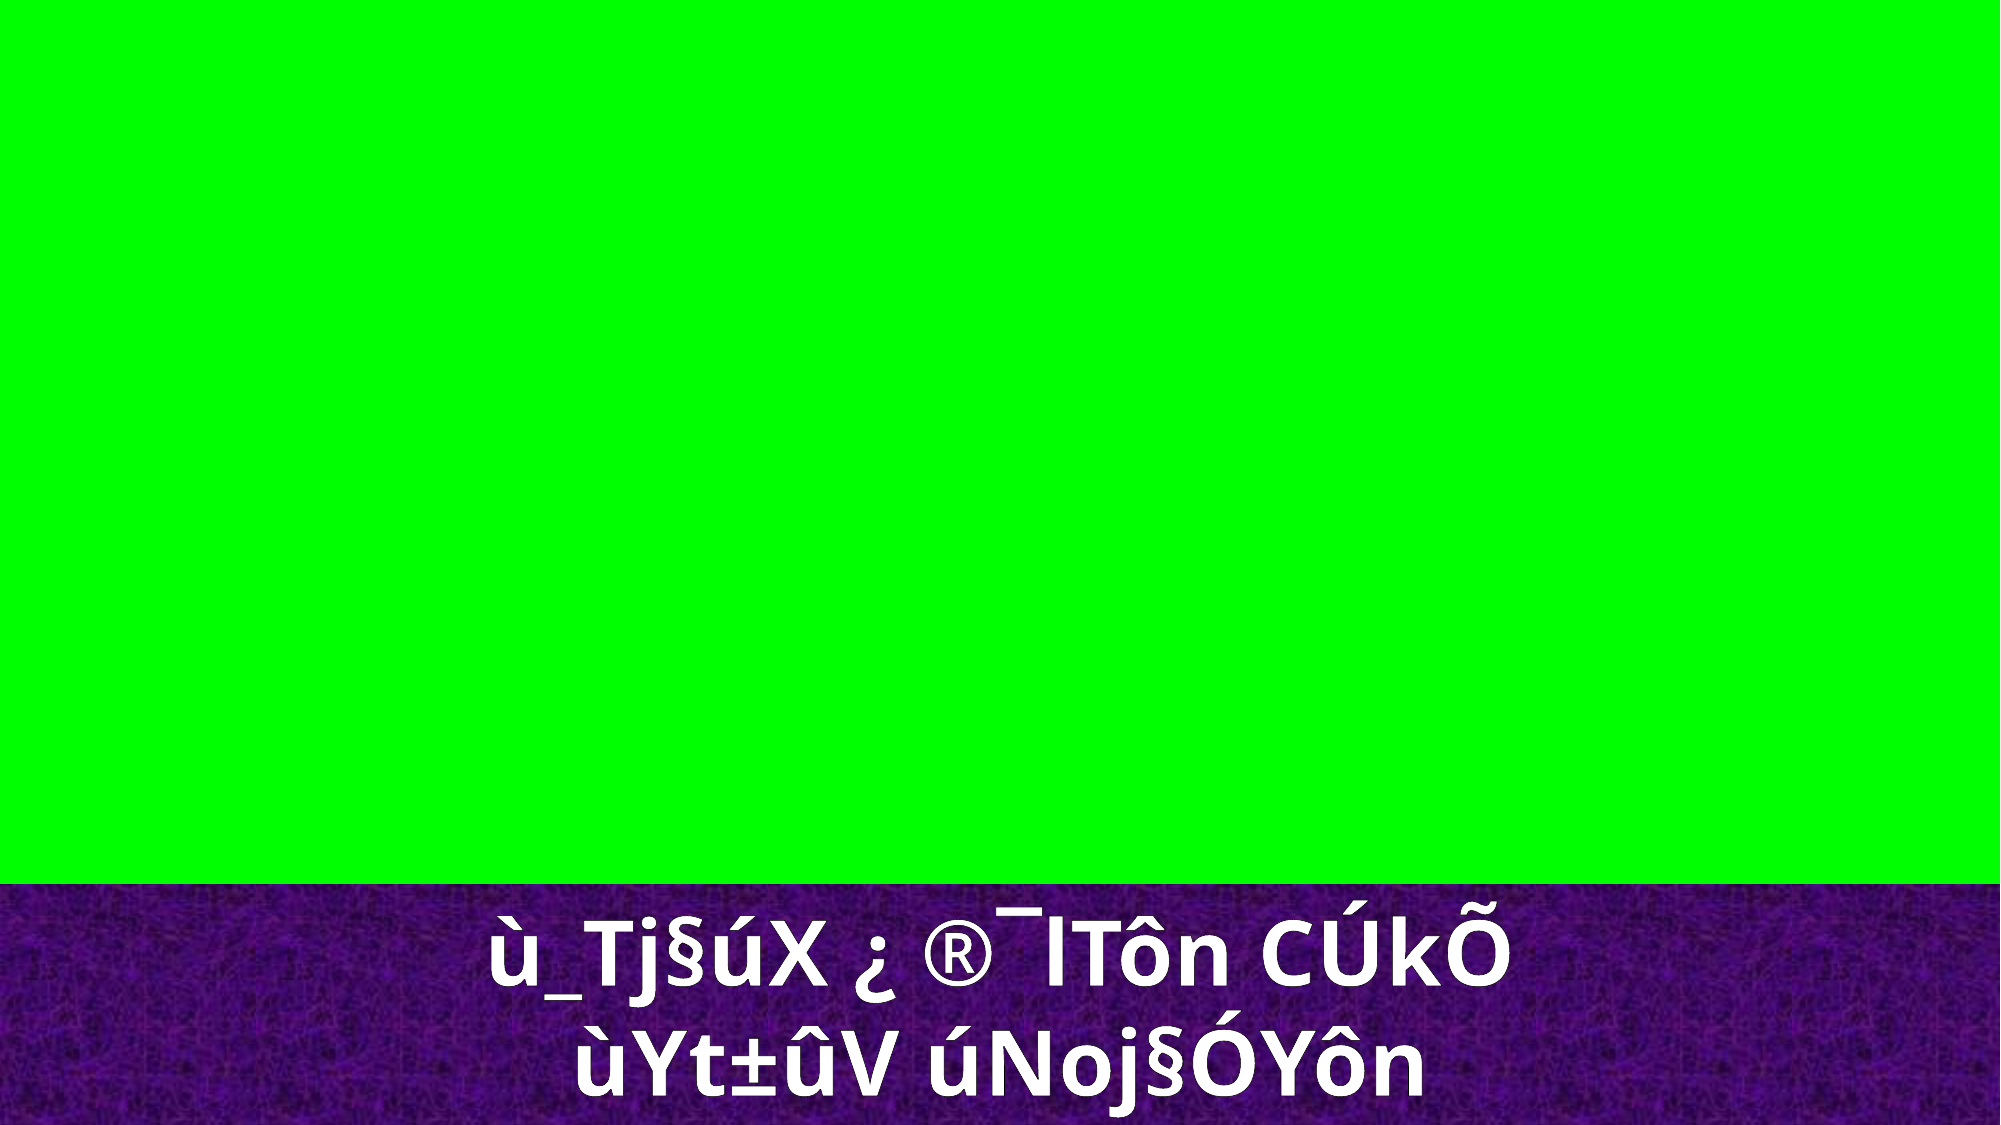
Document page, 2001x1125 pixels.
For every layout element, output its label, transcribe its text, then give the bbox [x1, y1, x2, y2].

text_box ù_Tj§úX ¿ ®¯lTôn CÚkÕ ùYt±ûV úNoj§ÓYôn [0, 886, 2000, 1122]
